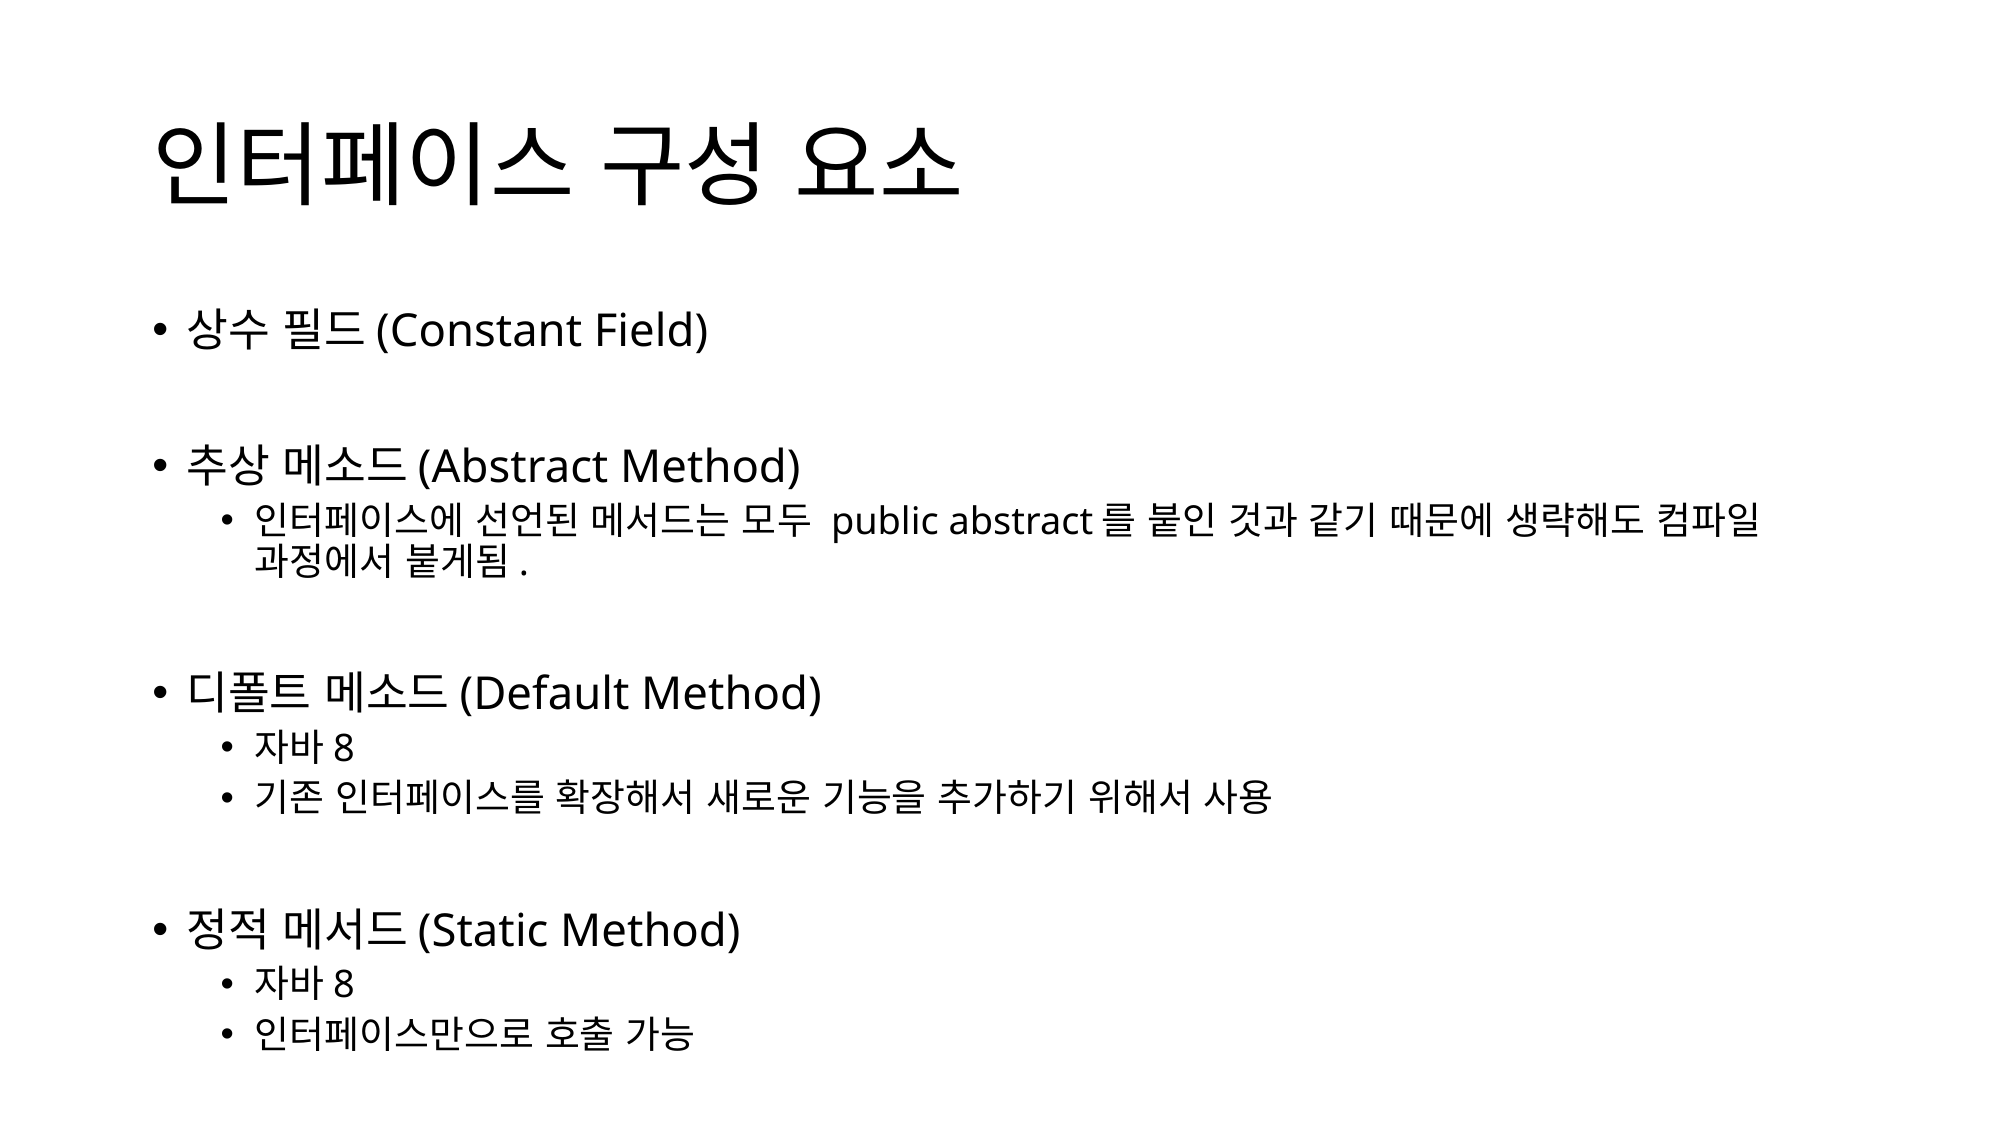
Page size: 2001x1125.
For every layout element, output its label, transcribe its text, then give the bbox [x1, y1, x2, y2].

list 상수 필드(Constant Field) 추상 메소드(Abstract Method) 인터페이스에 선언된 메서드는 모두 public abstract를 붙인 것과 같기 때문에 생략해도 컴파일 과정에서 붙게됨. 디폴트 메소드(Default Method) 자바8 기존 인터페이스를 확장해서 새로운 기능을 추가하기 위해서 사용 정적 메서드(Static Method) 자바8 인터페이스만으로 호출 가능 [137, 299, 1863, 1067]
title 인터페이스 구성 요소 [137, 59, 1863, 278]
